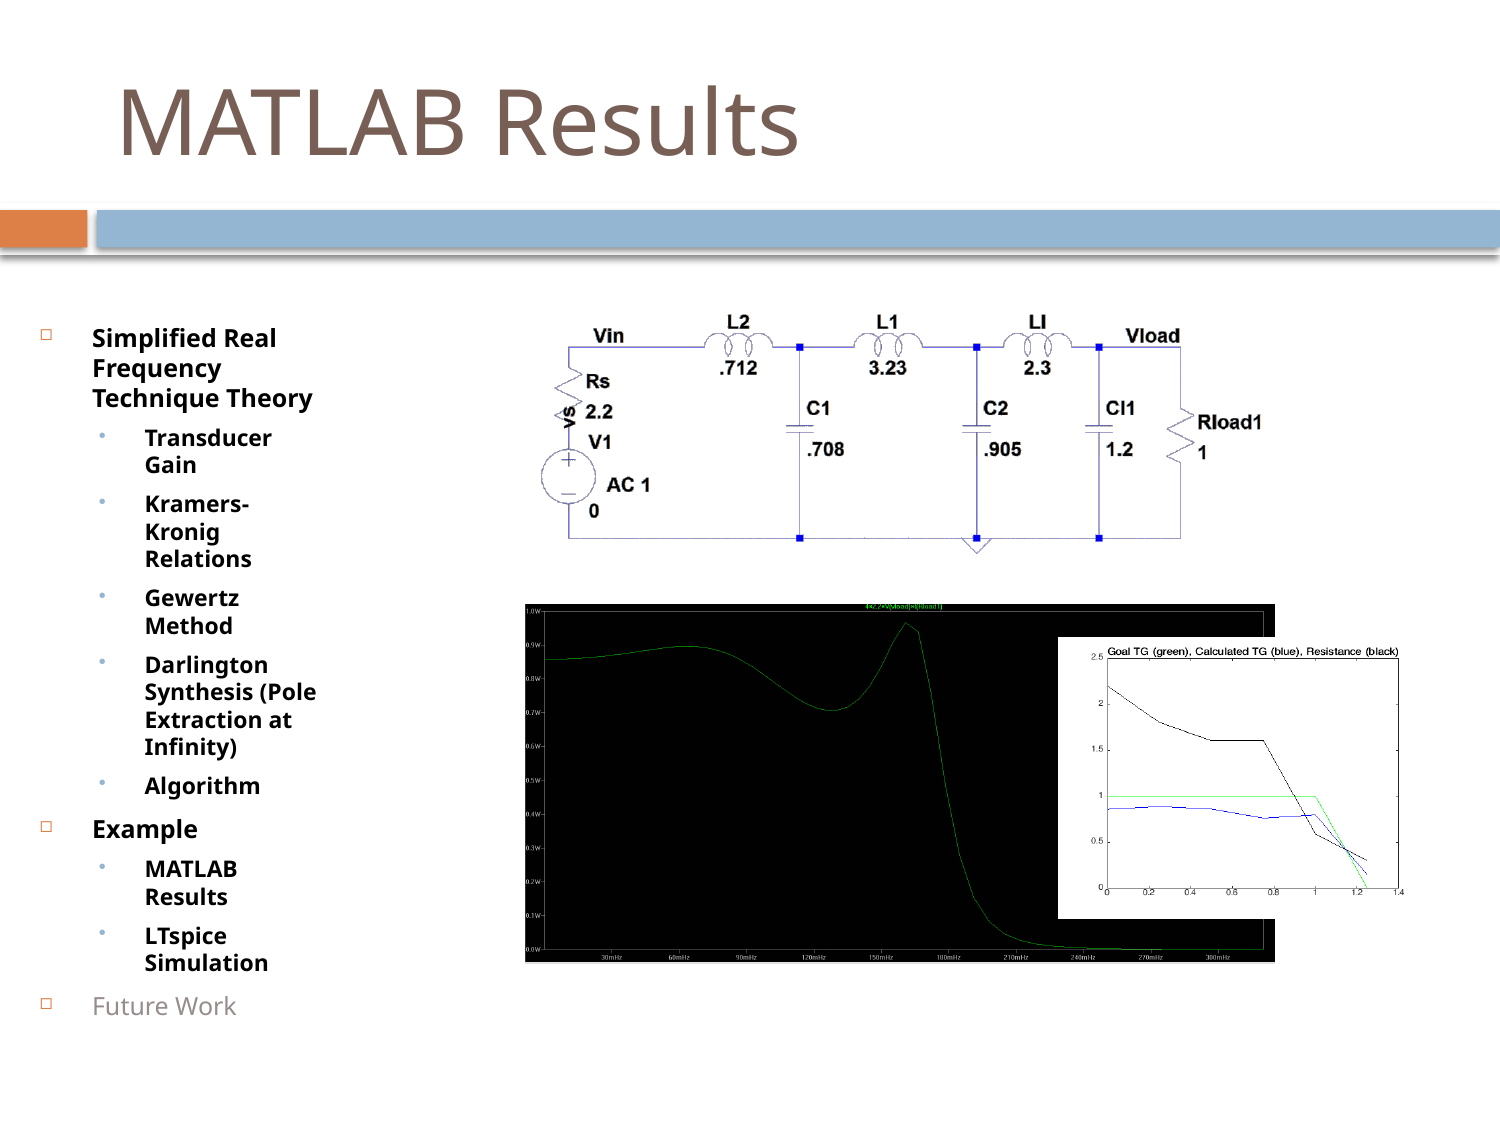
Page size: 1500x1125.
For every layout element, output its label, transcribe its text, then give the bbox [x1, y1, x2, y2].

title MATLAB Results [100, 37, 1438, 200]
picture [537, 288, 1263, 566]
text_box Simplified Real Frequency Technique Theory Transducer Gain Kramers-Kronig Relations Gewertz Method Darlington Synthesis (Pole Extraction at Infinity) Algorithm Example MATLAB Results LTspice Simulation Future Work [24, 314, 340, 1029]
picture [524, 603, 1434, 965]
